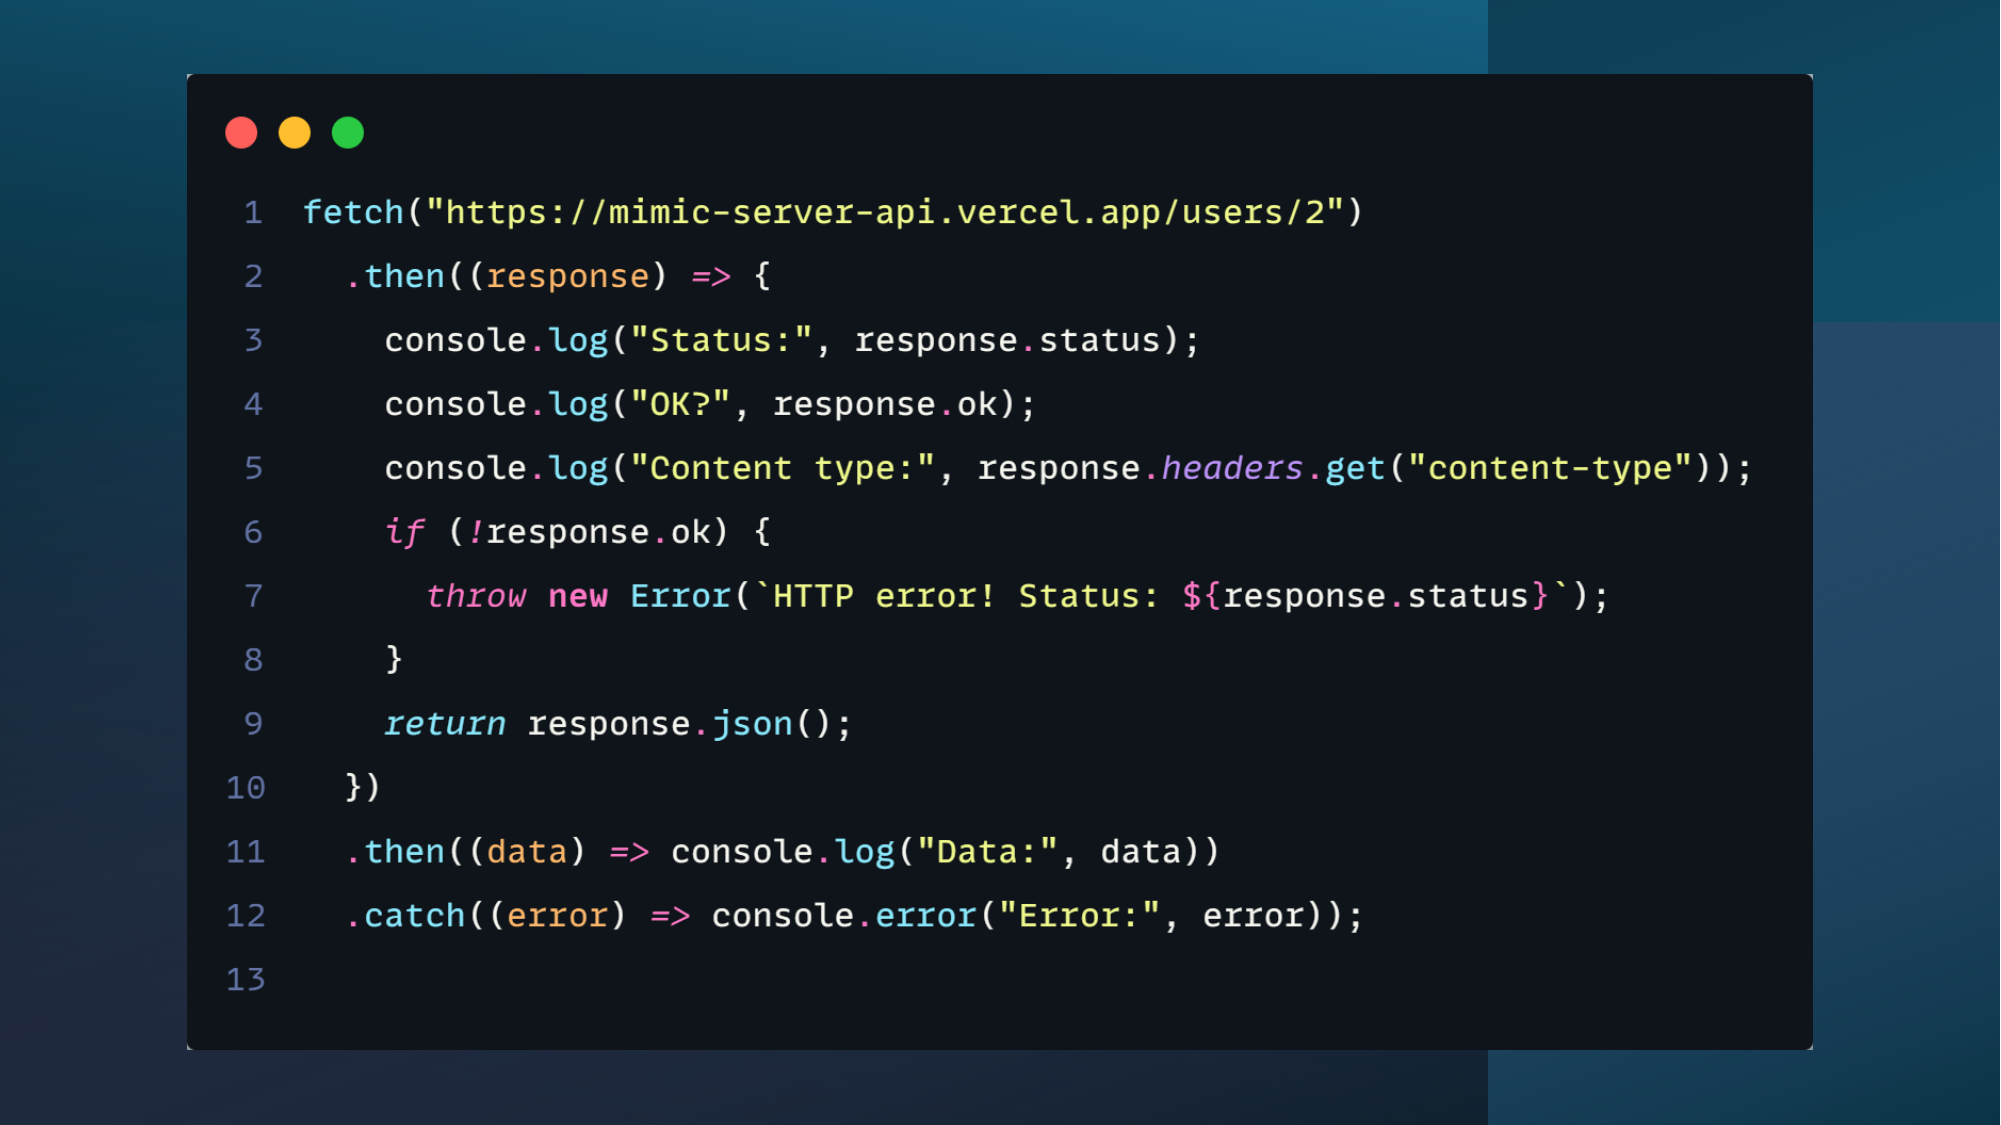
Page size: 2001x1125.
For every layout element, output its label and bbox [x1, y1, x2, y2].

text_box [0, 321, 2000, 1125]
text_box [0, 0, 1489, 321]
text_box [1489, 0, 2000, 321]
list [186, 74, 1813, 1051]
